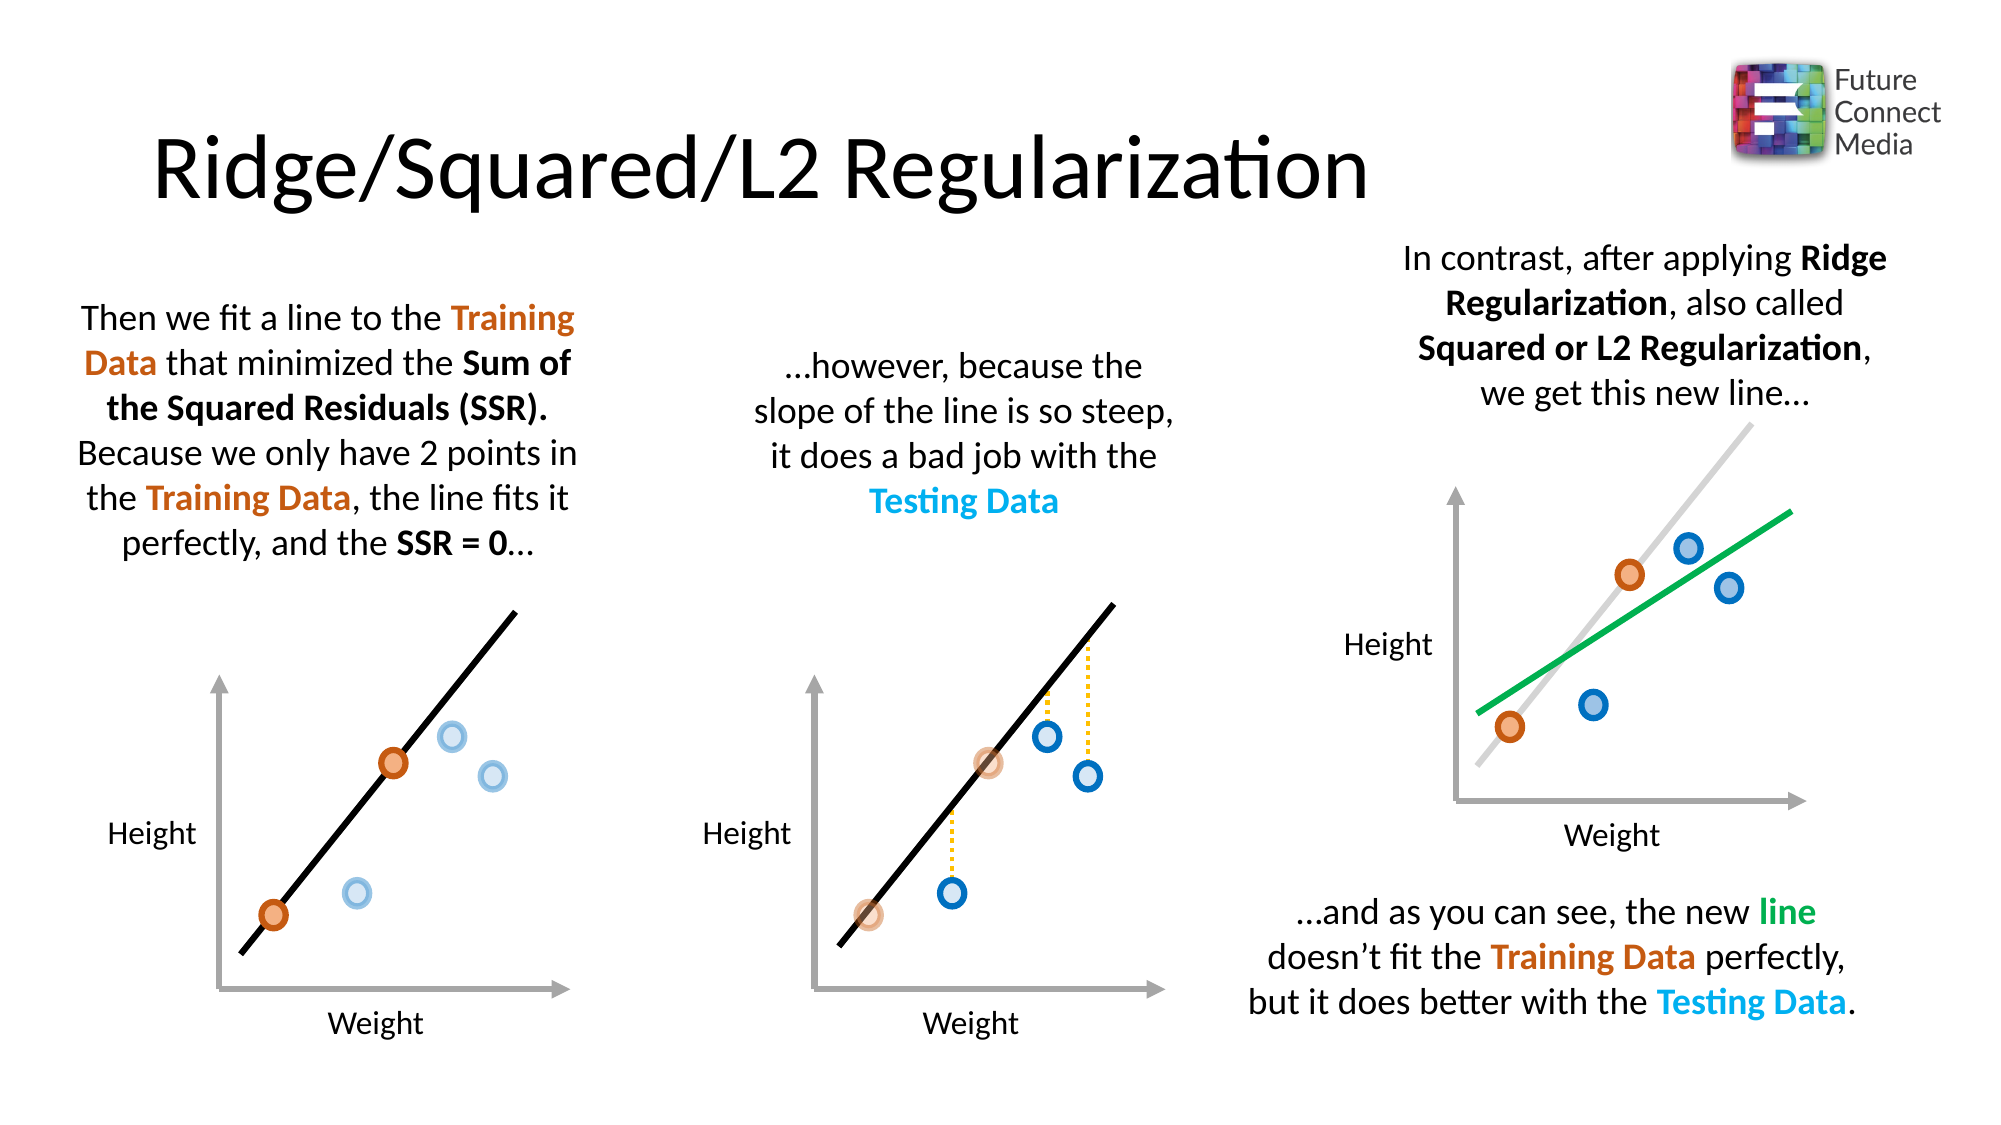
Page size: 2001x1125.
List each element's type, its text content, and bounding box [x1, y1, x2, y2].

picture [1731, 5, 1943, 218]
title Ridge/Squared/L2 Regularization [137, 59, 1469, 278]
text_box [85, 611, 571, 1051]
text_box In contrast, after applying Ridge Regularization, also called Squared or L2 Regularization, we get this new line… [1382, 226, 1908, 421]
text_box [680, 603, 1166, 1051]
text_box Then we fit a line to the Training Data that minimized the Sum of the Squared Residuals (SSR). Because we only have 2 points in the Training Data, the line fits it perfectly, and the SSR = 0… [57, 286, 599, 571]
text_box …however, because the slope of the line is so steep, it does a bad job with the Testing Data [726, 334, 1203, 529]
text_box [1321, 423, 1807, 862]
text_box …and as you can see, the new line doesn’t fit the Training Data perfectly, but it does better with the Testing Data. [1232, 880, 1881, 1030]
